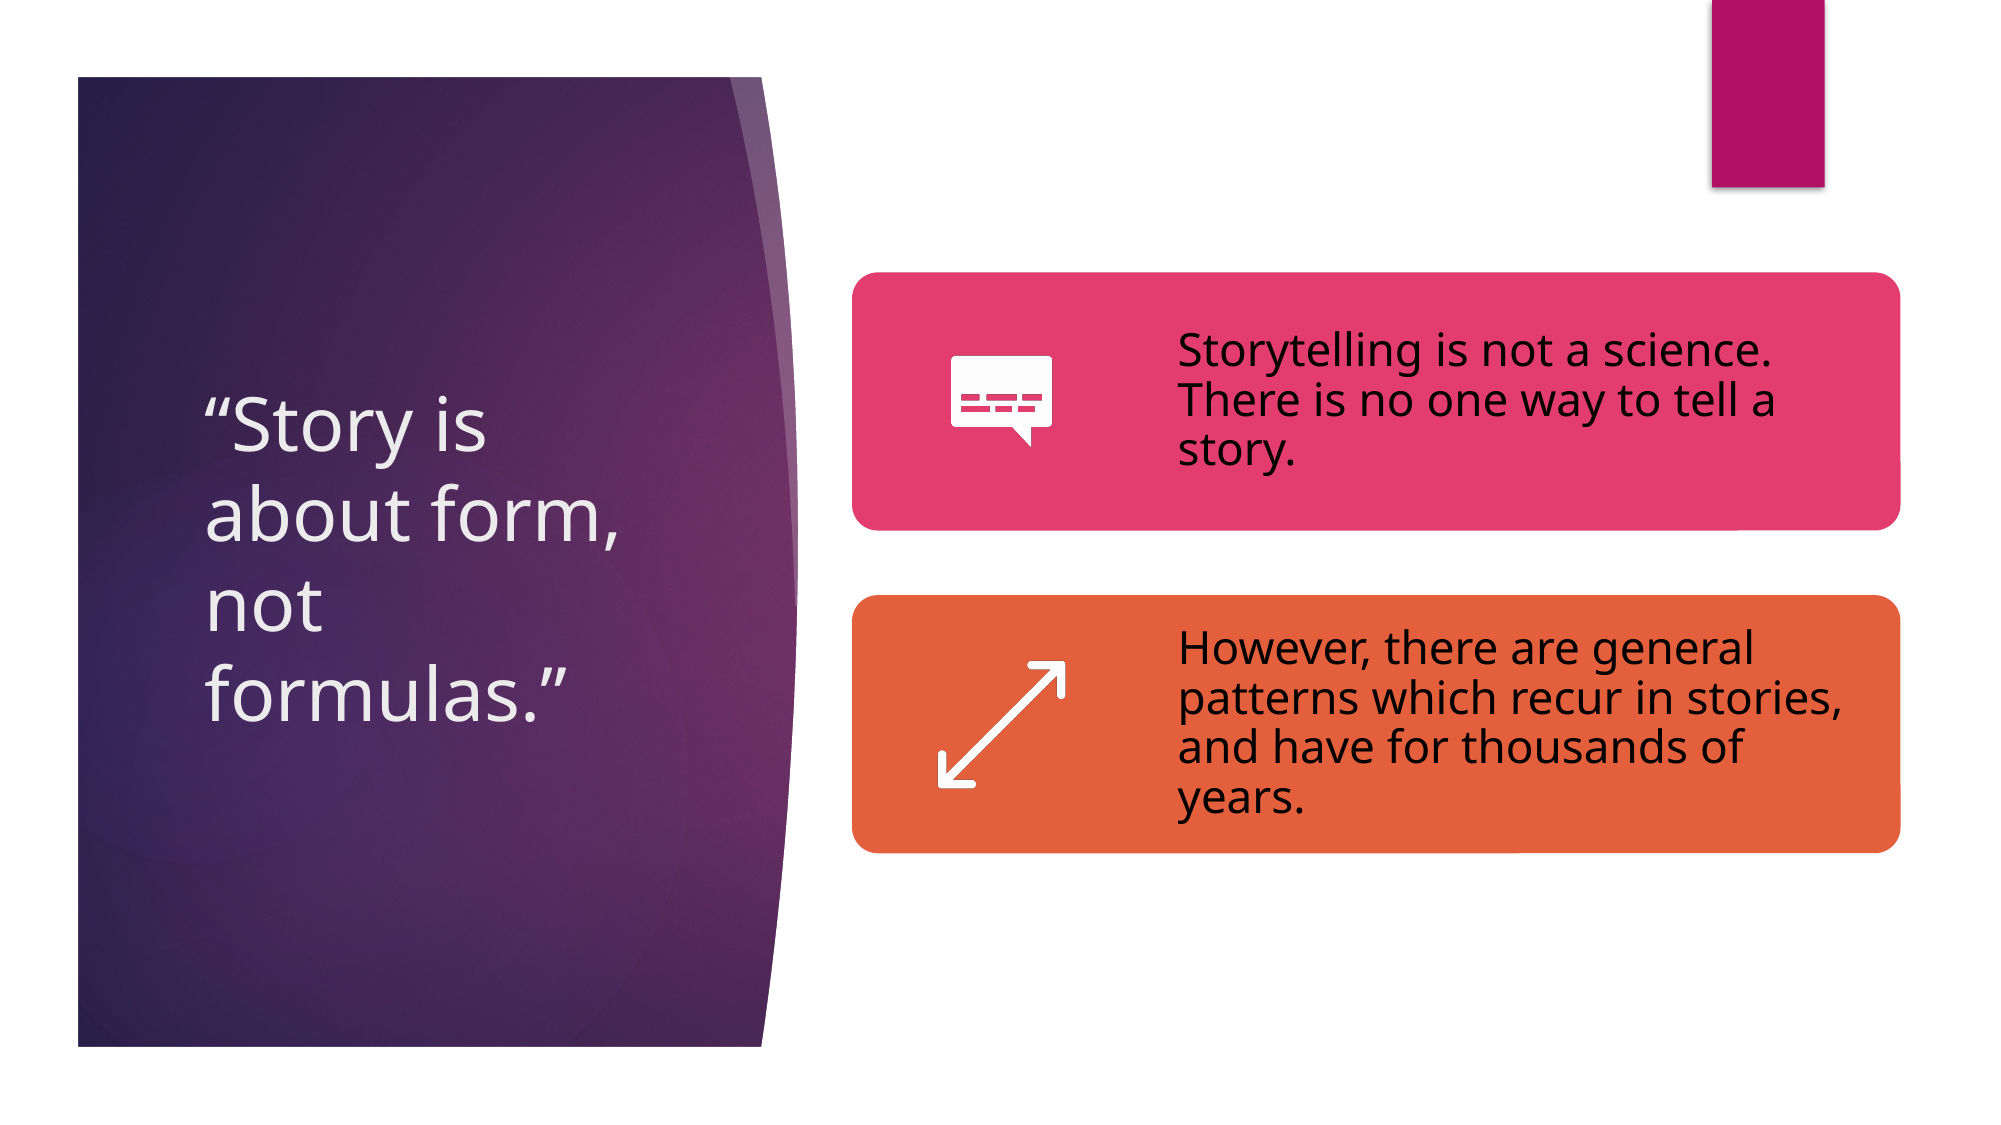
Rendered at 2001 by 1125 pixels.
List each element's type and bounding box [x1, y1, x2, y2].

text_box [0, 0, 2000, 1125]
list [851, 132, 1901, 994]
